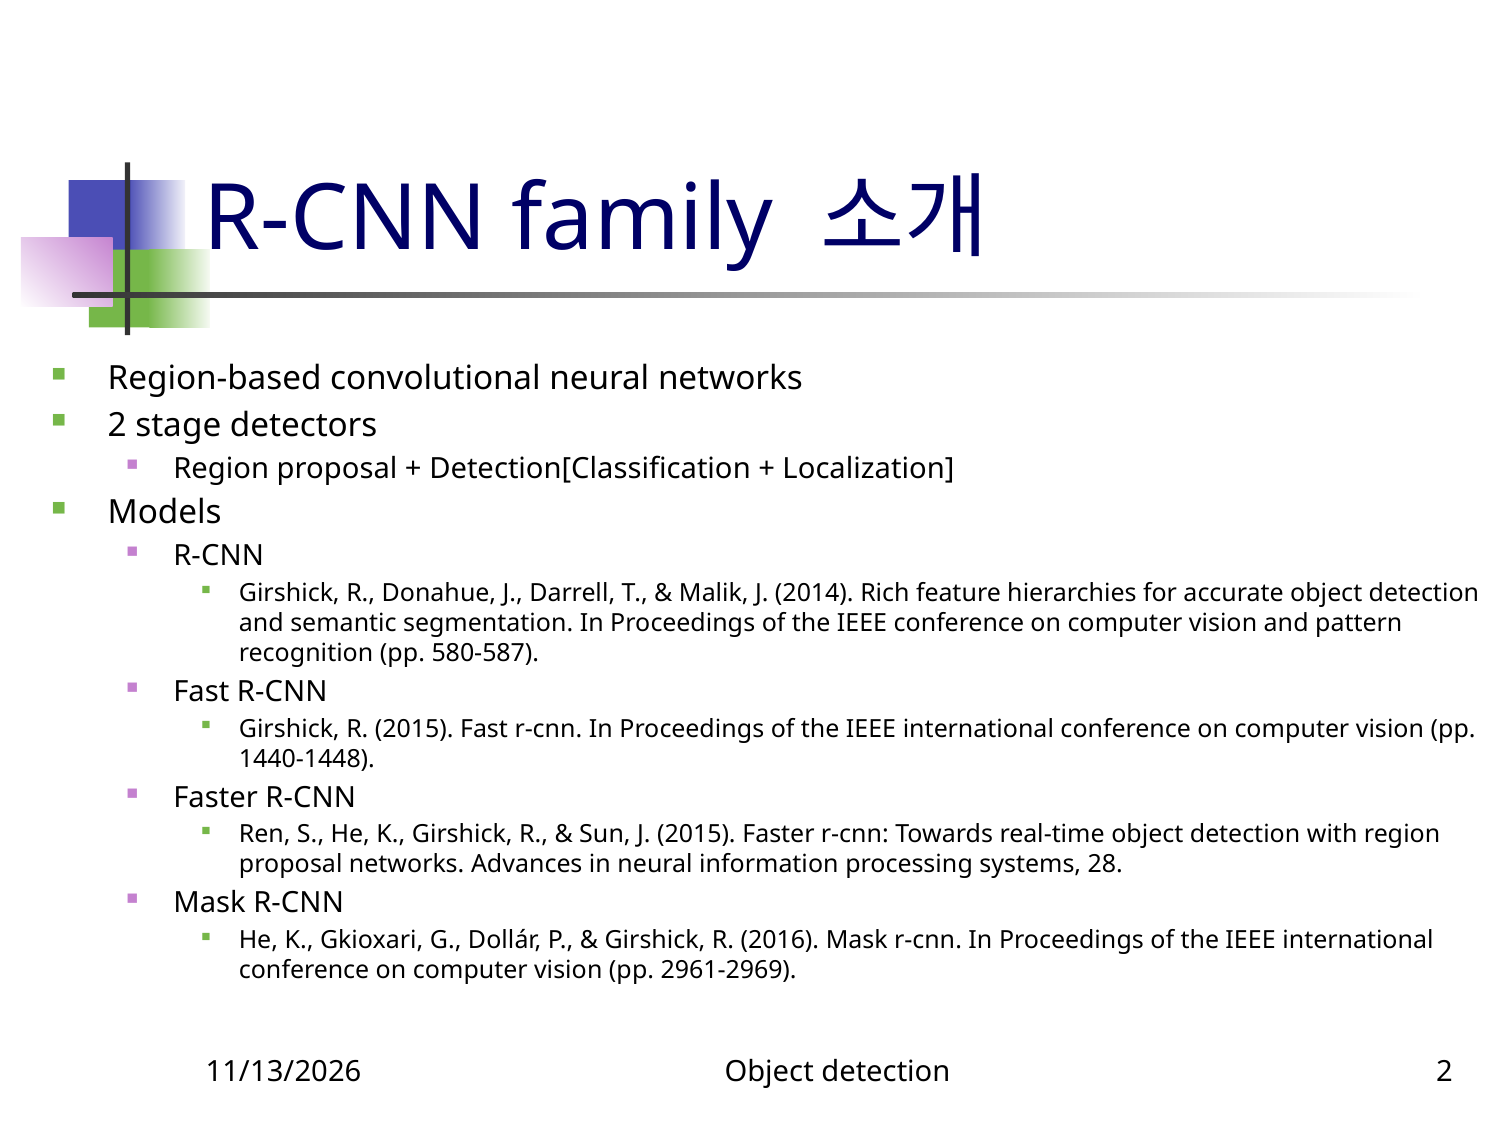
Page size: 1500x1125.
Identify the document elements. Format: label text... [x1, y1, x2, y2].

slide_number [190, 1024, 504, 1100]
title R-CNN family 소개 [188, 35, 1468, 275]
list Region-based convolutional neural networks 2 stage detectors Region proposal + Detection[Classification + Localization] Models R-CNN Girshick, R., Donahue, J., Darrell, T., & Malik, J. (2014). Rich feature hierarchies for accurate object detection and semantic segmentation. In Proceedings of the IEEE conference on computer vision and pattern recognition (pp. 580-587). Fast R-CNN Girshick, R. (2015). Fast r-cnn. In Proceedings of the IEEE international conference on computer vision (pp. 1440-1448). Faster R-CNN Ren, S., He, K., Girshick, R., & Sun, J. (2015). Faster r-cnn: Towards real-time object detection with region proposal networks. Advances in neural information processing systems, 28. Mask R-CNN He, K., Gkioxari, G., Dollár, P., & Girshick, R. (2016). Mask r-cnn. In Proceedings of the IEEE international conference on computer vision (pp. 2961-2969). [36, 349, 1500, 1025]
footer Object detection [600, 1024, 1075, 1100]
slide_number 2 [1155, 1024, 1468, 1100]
